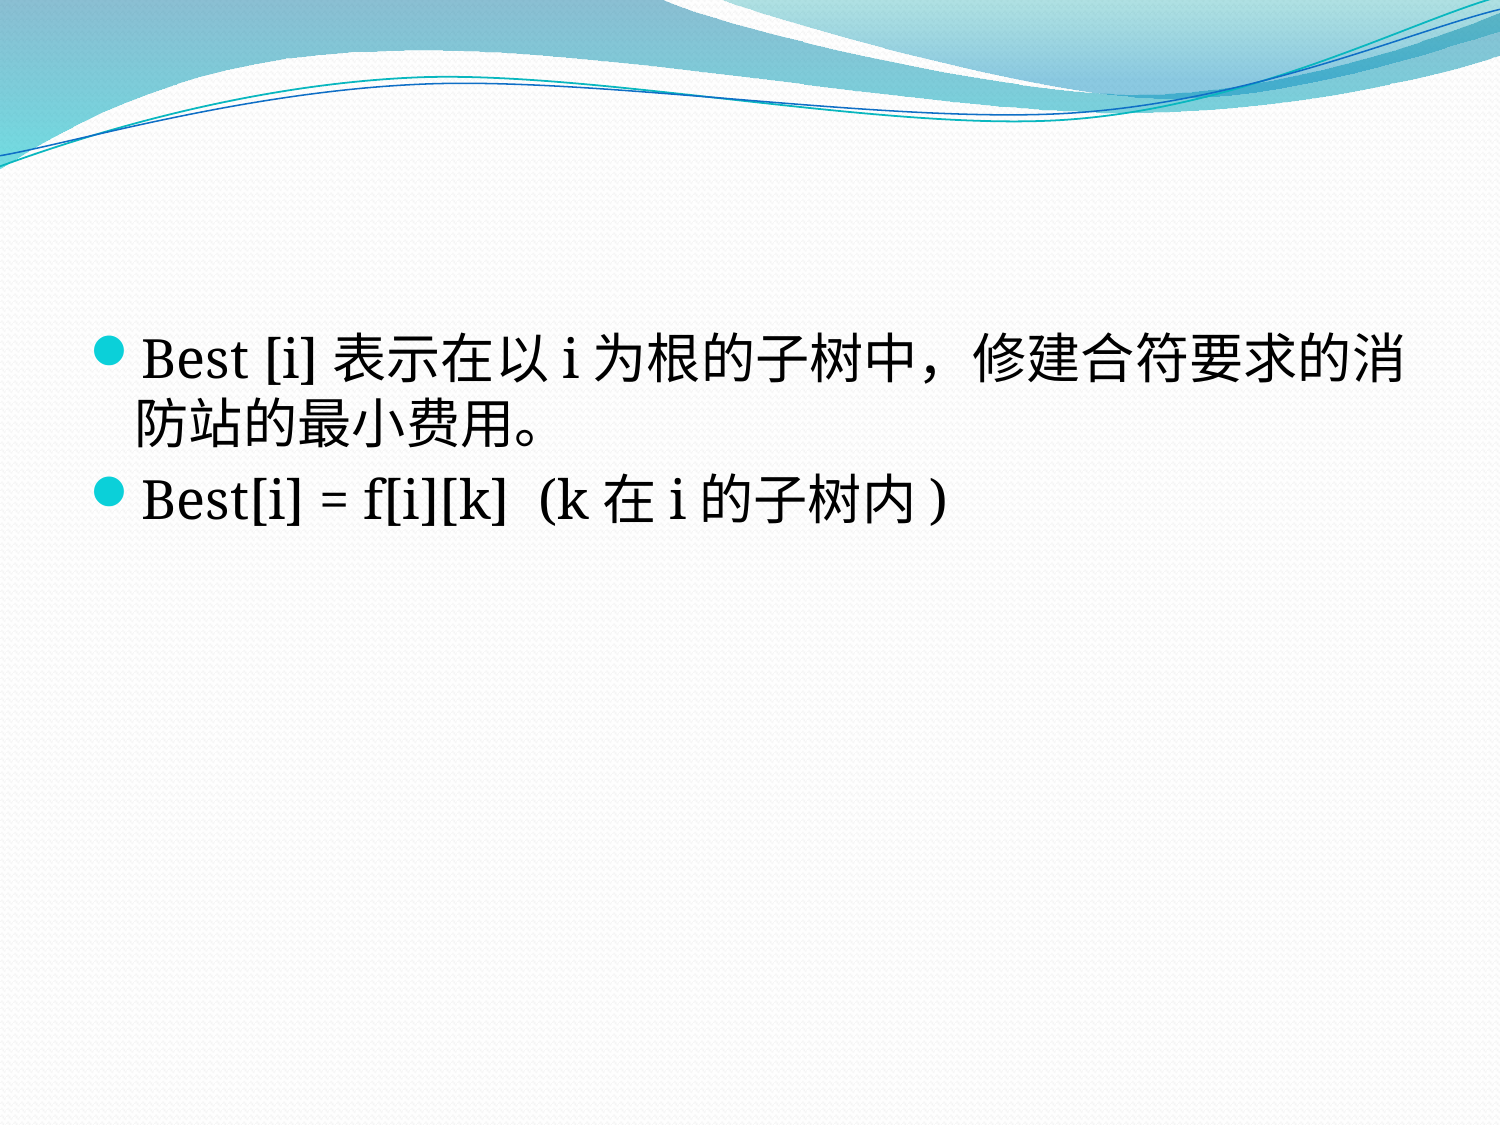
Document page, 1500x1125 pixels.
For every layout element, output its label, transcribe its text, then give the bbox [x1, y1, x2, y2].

list Best [i]表示在以i为根的子树中，修建合符要求的消防站的最小费用。 Best[i] = f[i][k] (k在i的子树内) [75, 317, 1425, 1038]
